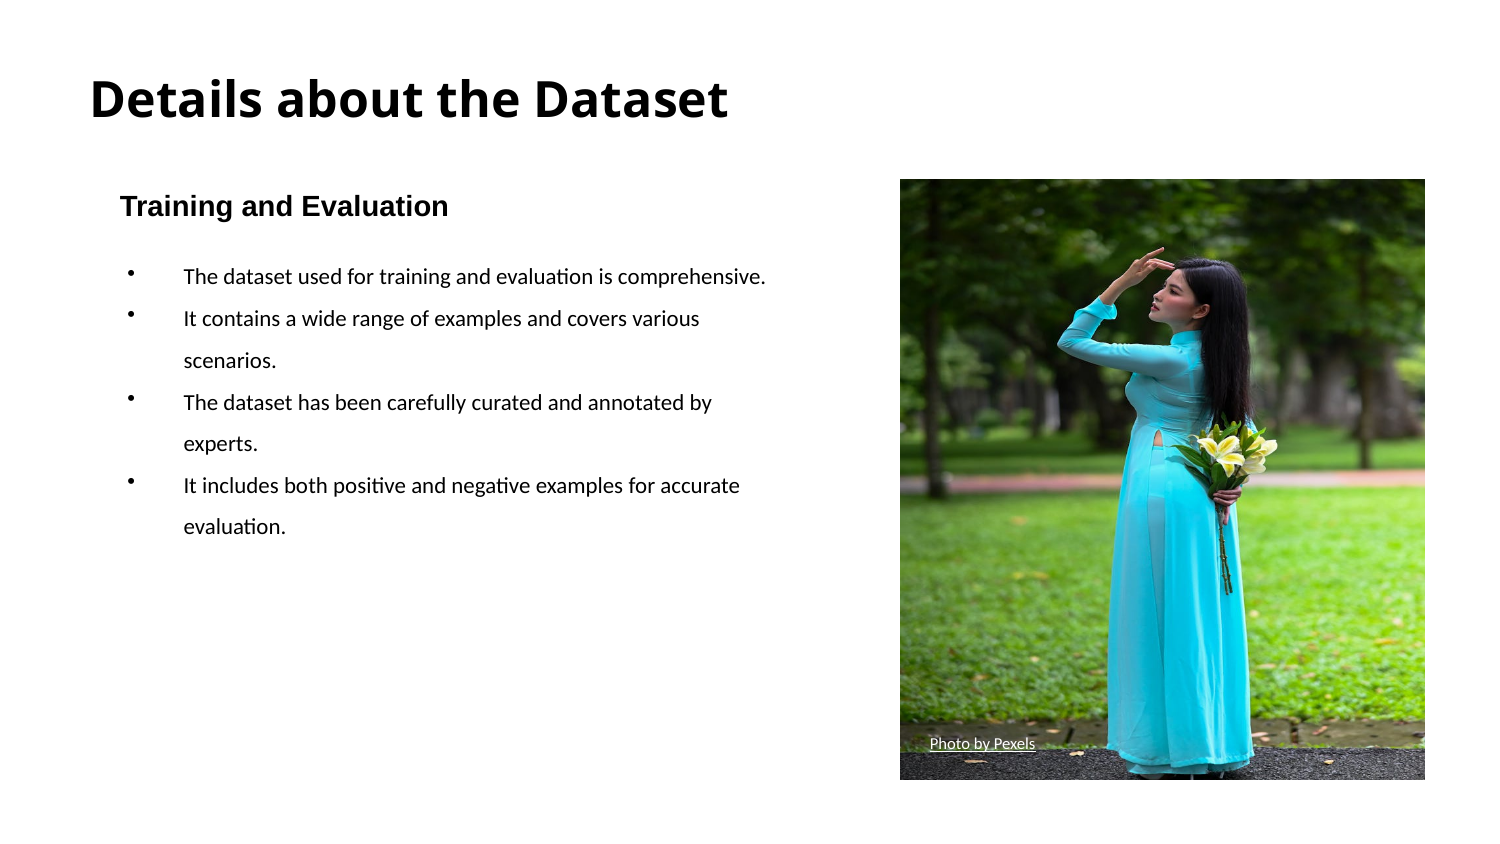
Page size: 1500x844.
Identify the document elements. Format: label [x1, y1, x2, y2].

picture [899, 179, 1425, 780]
